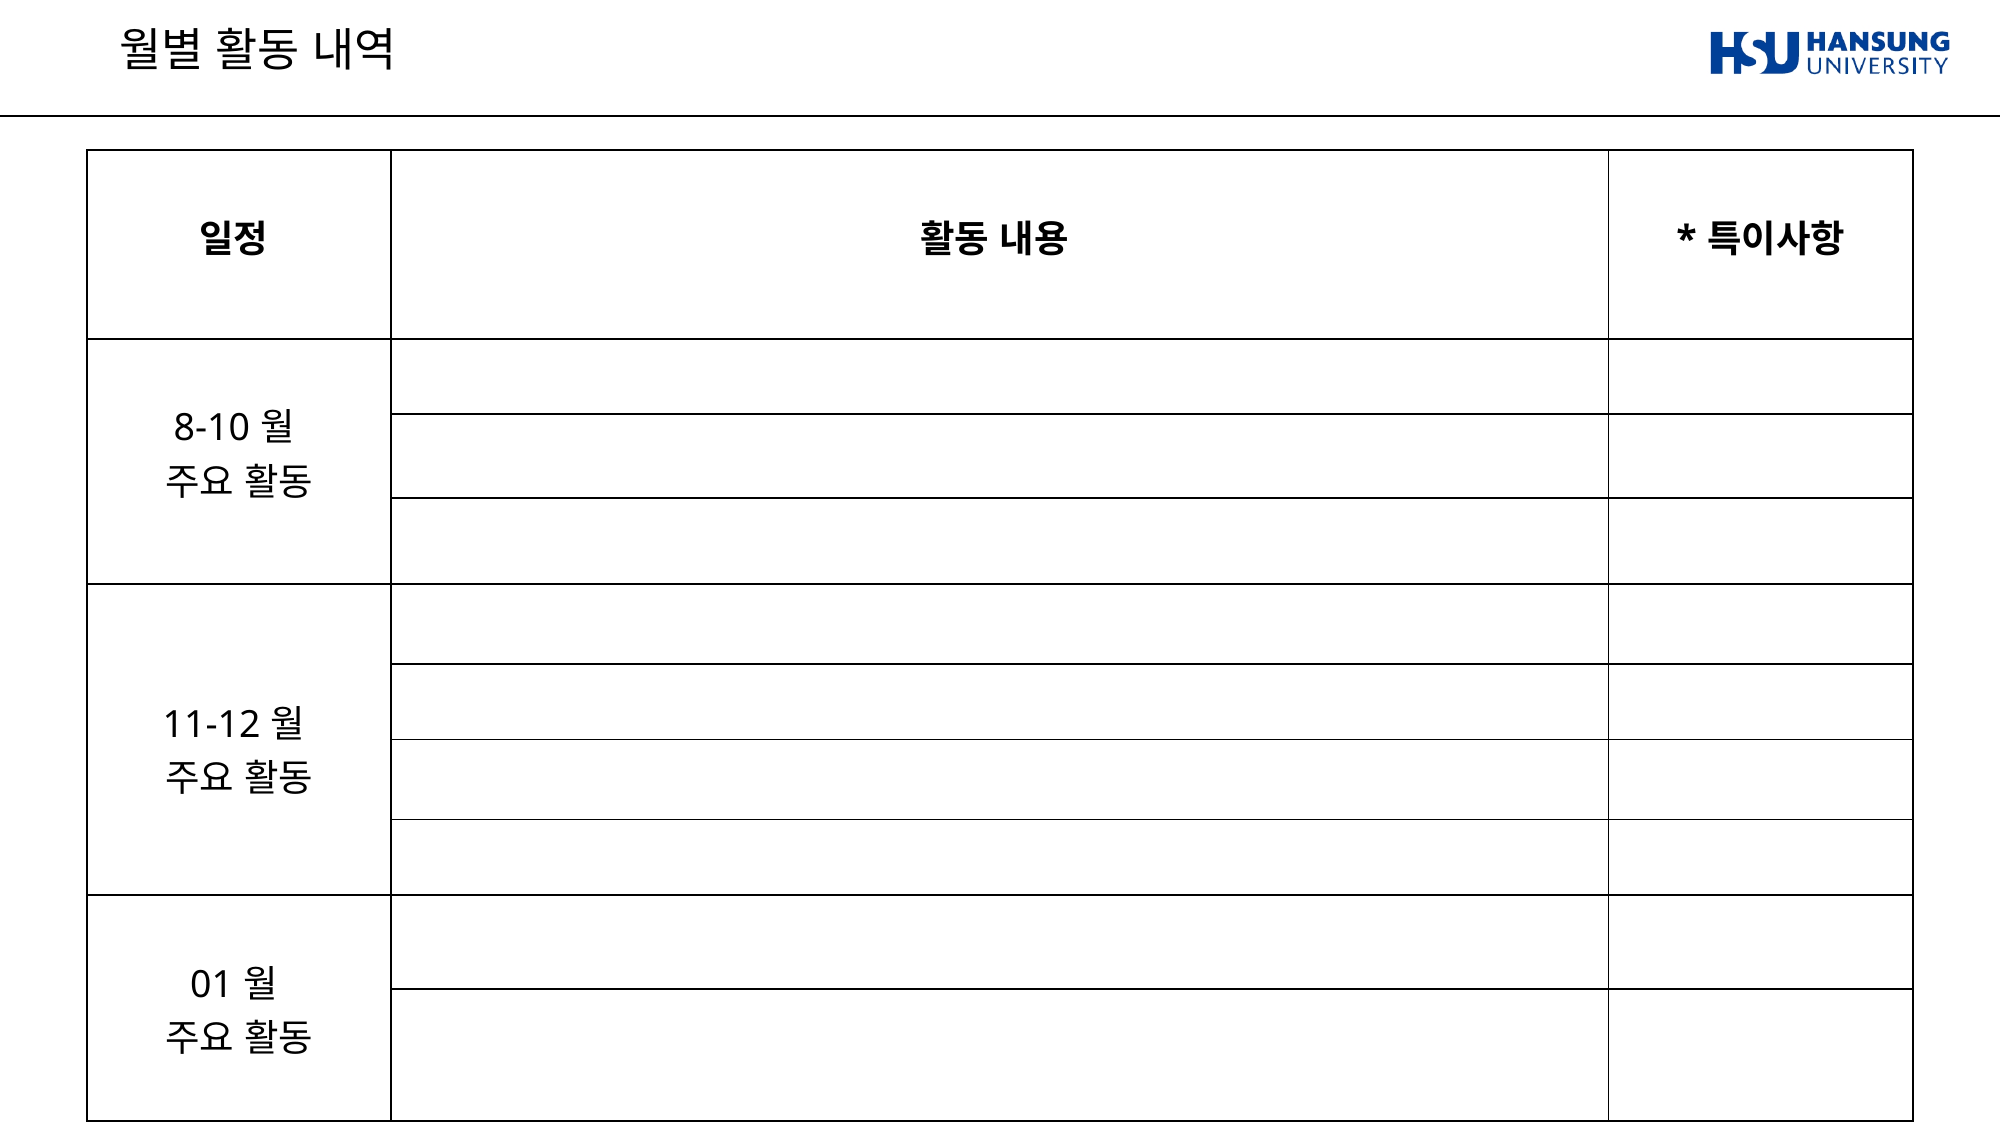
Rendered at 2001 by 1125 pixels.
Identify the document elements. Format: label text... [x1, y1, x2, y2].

table_cell [1609, 820, 1912, 894]
table_cell [392, 499, 1608, 583]
table_cell [392, 415, 1608, 497]
table_cell [392, 740, 1608, 819]
table_cell [1609, 340, 1912, 413]
table_cell [1609, 896, 1912, 988]
table_cell [392, 665, 1608, 739]
table_cell 11-12월 주요 활동 [88, 585, 390, 894]
table_cell [392, 340, 1608, 413]
picture [1706, 25, 1955, 83]
table_cell 01월 주요 활동 [88, 896, 390, 1120]
table_cell [1609, 665, 1912, 739]
table_cell [1609, 499, 1912, 583]
table_cell [1609, 990, 1912, 1120]
table_cell [1609, 740, 1912, 819]
table_cell 8-10월 주요 활동 [88, 340, 390, 583]
table_cell [1609, 415, 1912, 497]
subtitle 월별 활동 내역 [0, 19, 516, 83]
table_header 활동 내용 [392, 151, 1608, 338]
table_cell [392, 585, 1608, 663]
table_header *특이사항 [1609, 151, 1912, 338]
table_cell [392, 896, 1608, 988]
table_cell [392, 990, 1608, 1120]
table_cell [1609, 585, 1912, 663]
table_header 일정 [88, 151, 390, 338]
table_cell [392, 820, 1608, 894]
